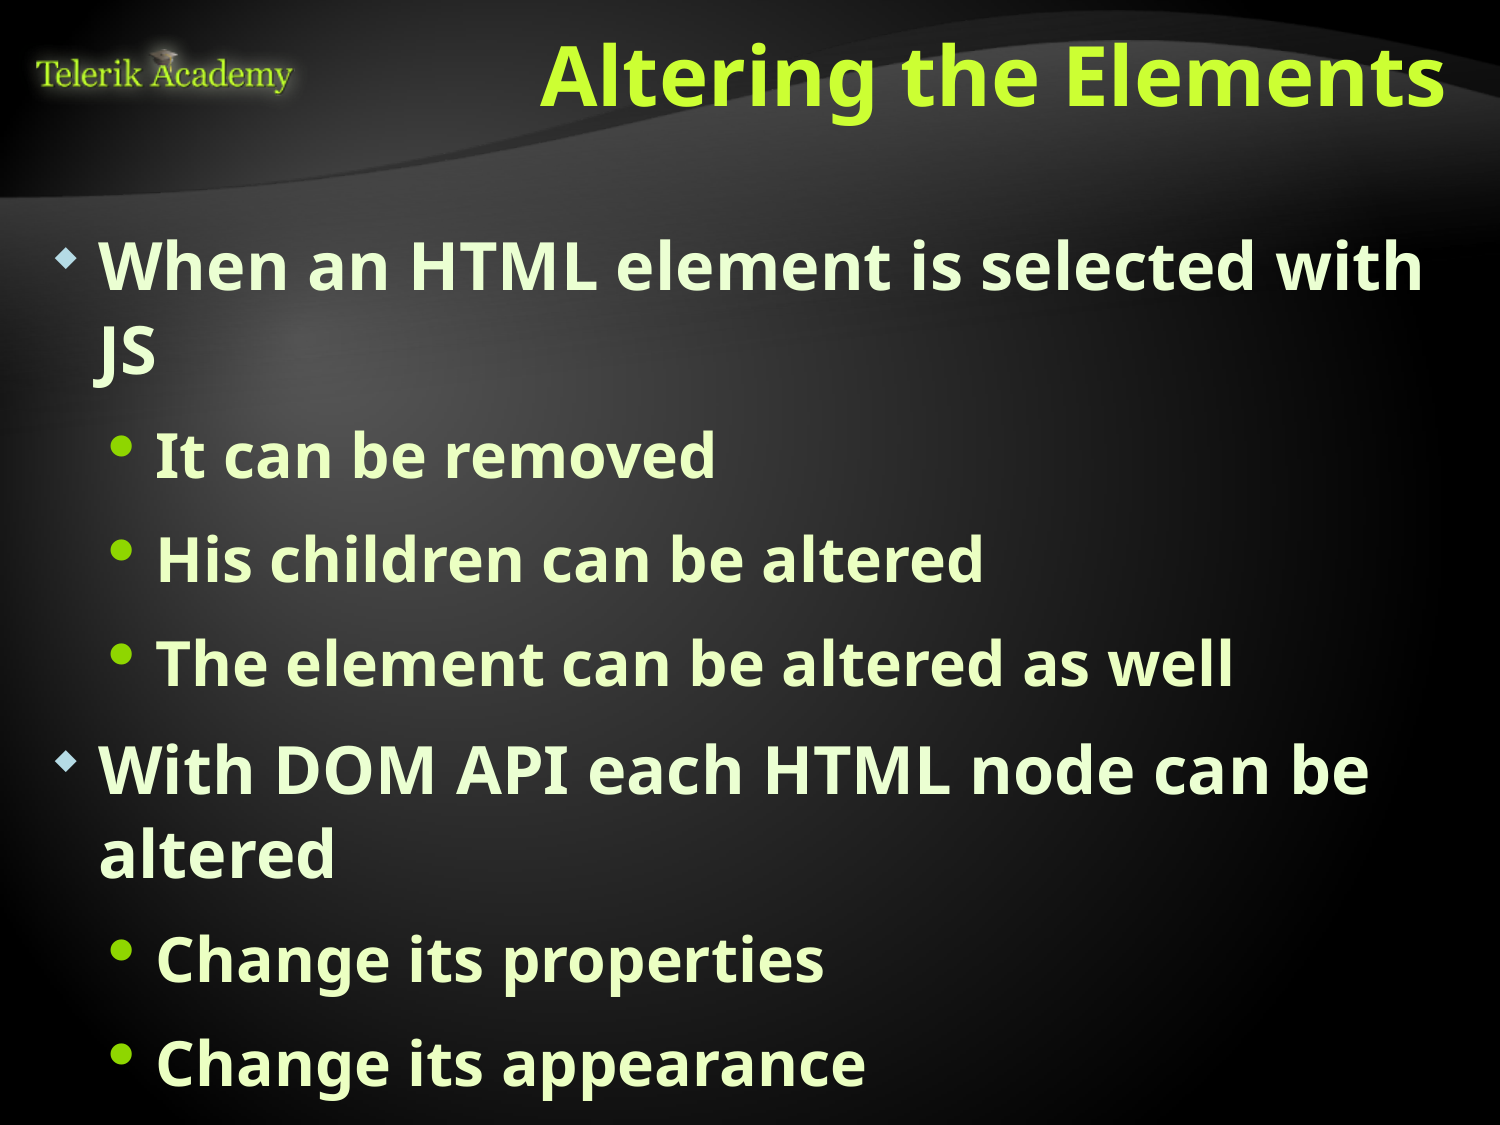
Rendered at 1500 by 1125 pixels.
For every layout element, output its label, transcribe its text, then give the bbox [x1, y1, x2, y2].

picture [0, 0, 1500, 1125]
list When an HTML element is selected with JS It can be removed His children can be altered The element can be altered as well With DOM API each HTML node can be altered Change its properties Change its appearance [37, 212, 1463, 1100]
title Altering the Elements [300, 12, 1463, 150]
